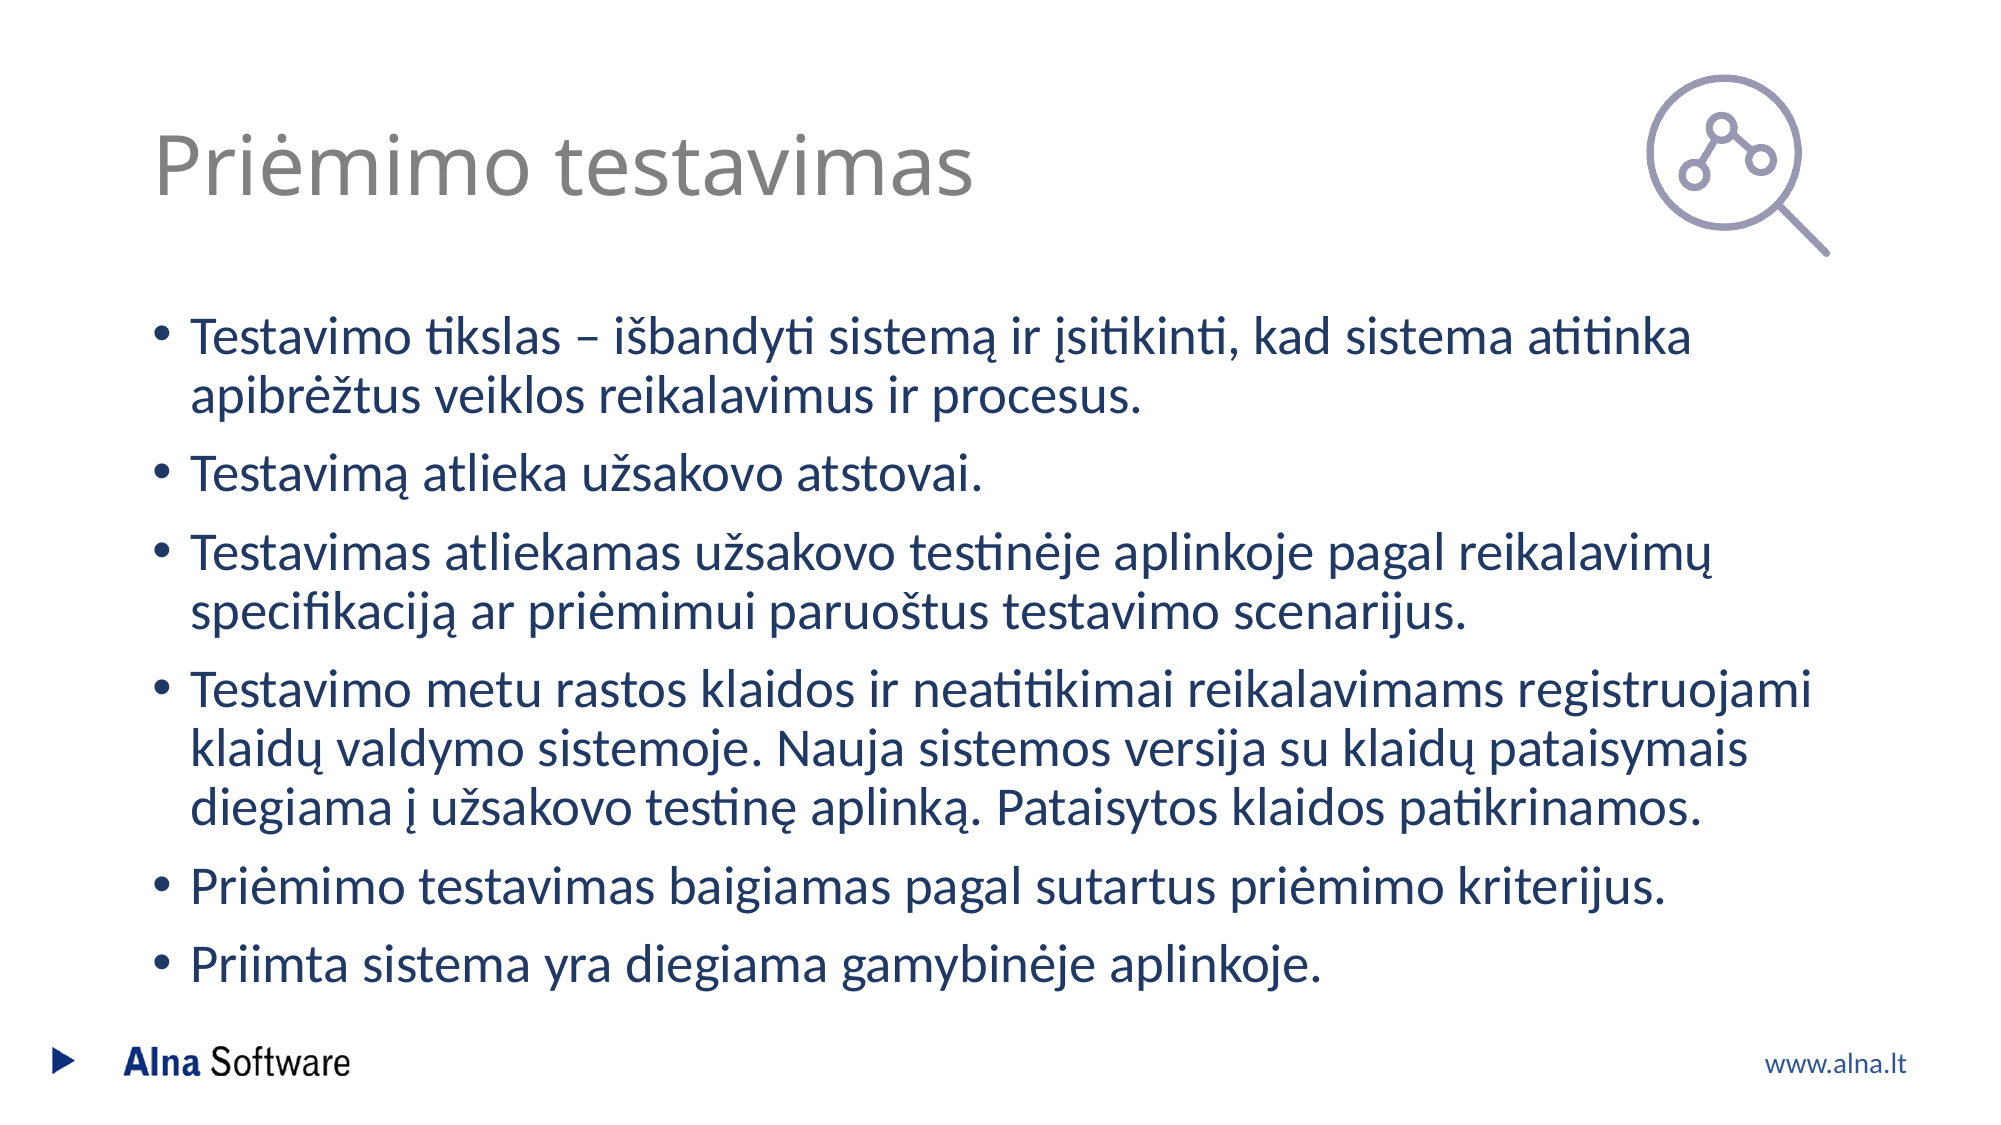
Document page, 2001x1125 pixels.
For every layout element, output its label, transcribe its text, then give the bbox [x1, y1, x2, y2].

picture [37, 1031, 364, 1091]
title Priėmimo testavimas [137, 59, 1278, 278]
picture [1643, 73, 1830, 258]
list Testavimo tikslas – išbandyti sistemą ir įsitikinti, kad sistema atitinka apibrėžtus veiklos reikalavimus ir procesus. Testavimą atlieka užsakovo atstovai. Testavimas atliekamas užsakovo testinėje aplinkoje pagal reikalavimų specifikaciją ar priėmimui paruoštus testavimo scenarijus. Testavimo metu rastos klaidos ir neatitikimai reikalavimams registruojami klaidų valdymo sistemoje. Nauja sistemos versija su klaidų pataisymais diegiama į užsakovo testinę aplinką. Pataisytos klaidos patikrinamos. Priėmimo testavimas baigiamas pagal sutartus priėmimo kriterijus. Priimta sistema yra diegiama gamybinėje aplinkoje. [137, 299, 1863, 1014]
